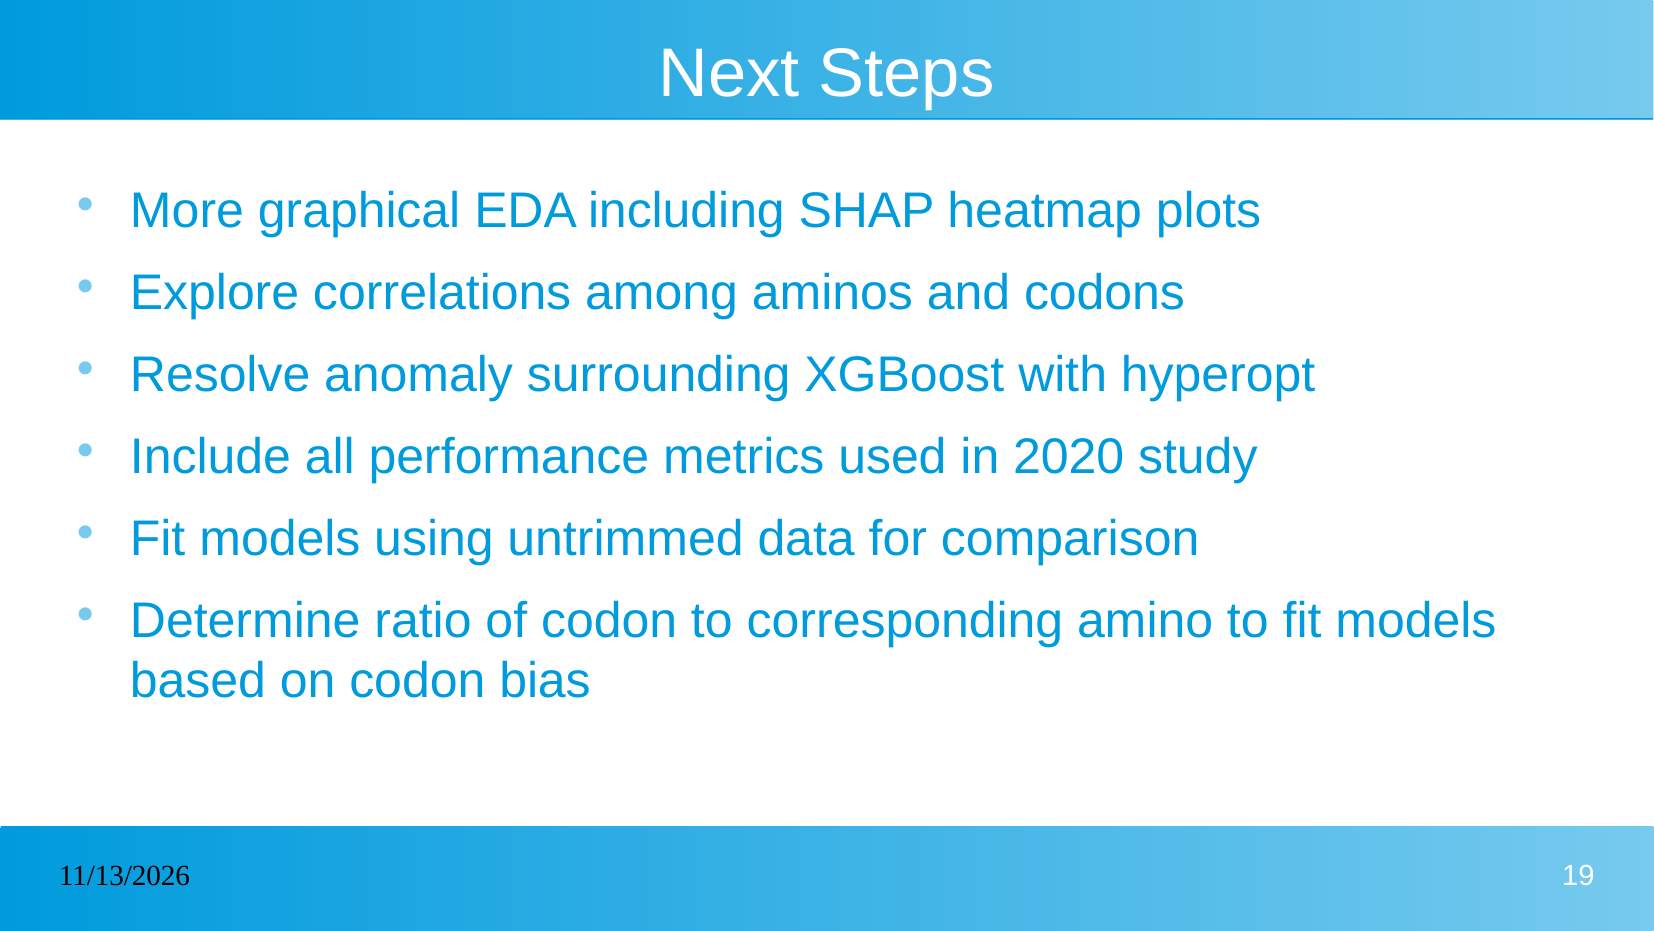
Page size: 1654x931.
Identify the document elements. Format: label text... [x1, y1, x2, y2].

list More graphical EDA including SHAP heatmap plots Explore correlations among aminos and codons Resolve anomaly surrounding XGBoost with hyperopt Include all performance metrics used in 2020 study Fit models using untrimmed data for comparison Determine ratio of codon to corresponding amino to fit models based on codon bias [59, 177, 1595, 768]
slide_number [59, 856, 443, 916]
title Next Steps [59, 29, 1595, 108]
slide_number 19 [1210, 856, 1595, 916]
